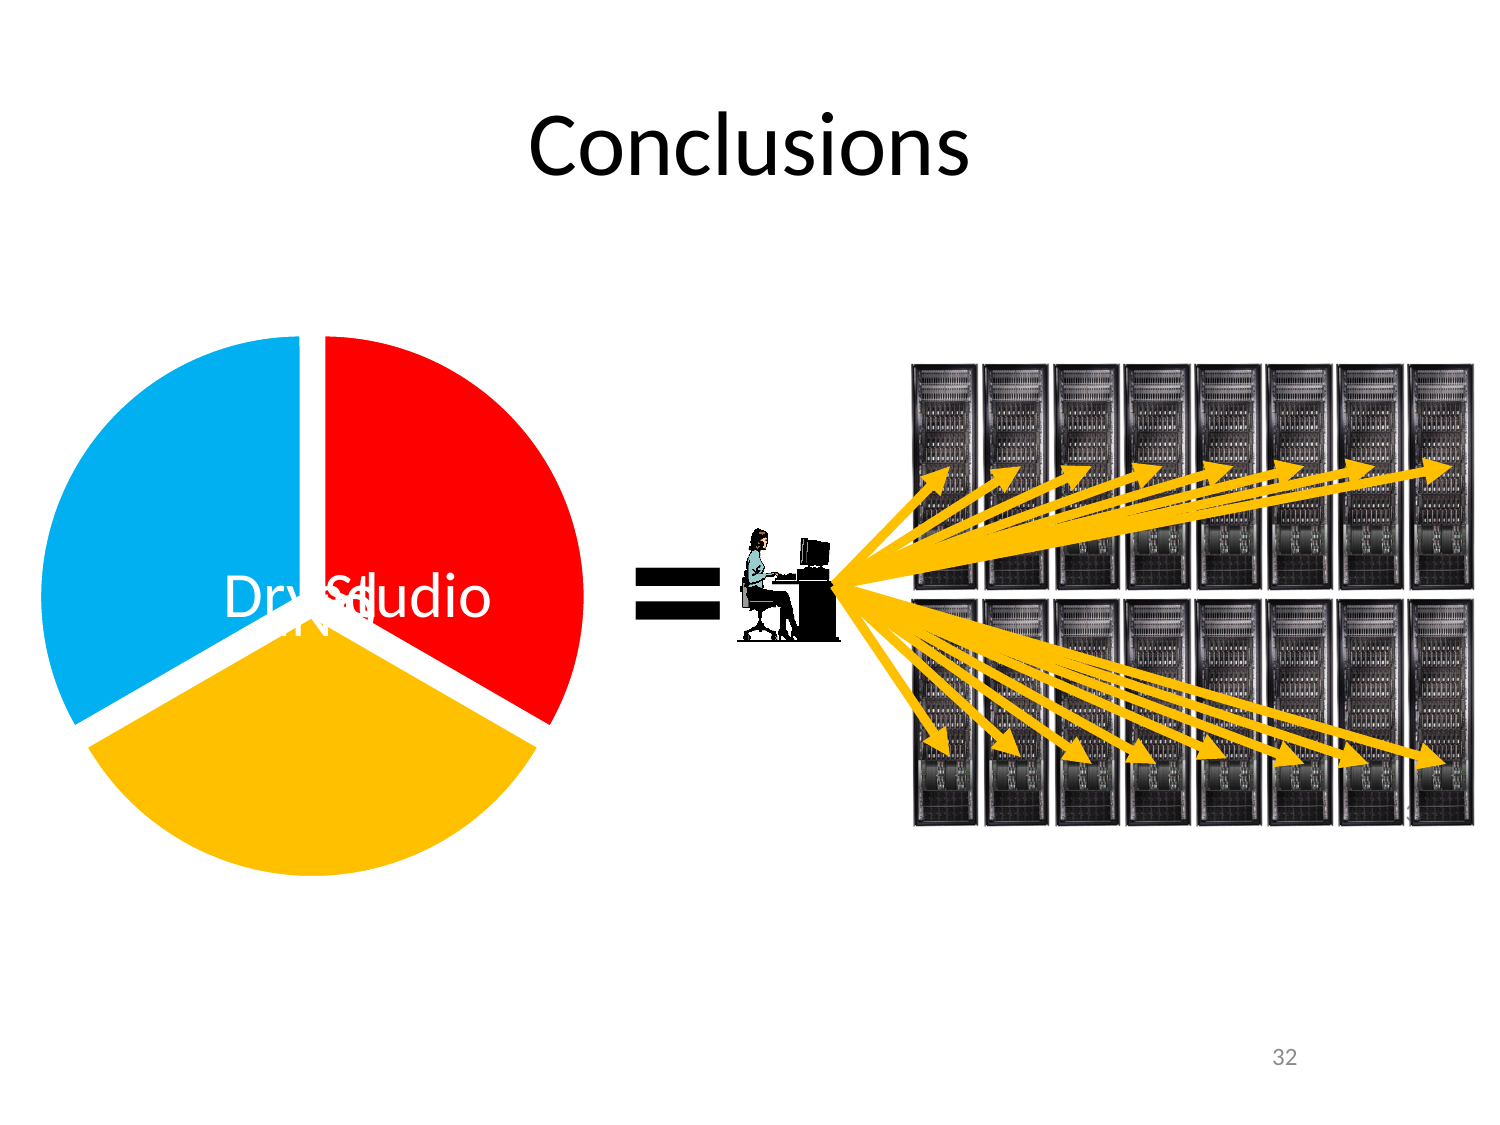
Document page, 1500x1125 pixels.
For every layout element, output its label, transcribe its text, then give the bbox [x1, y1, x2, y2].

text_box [737, 362, 1476, 828]
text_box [0, 287, 626, 926]
text_box = [629, 449, 732, 705]
slide_number 32 [962, 1025, 1313, 1085]
title Conclusions [75, 45, 1425, 233]
